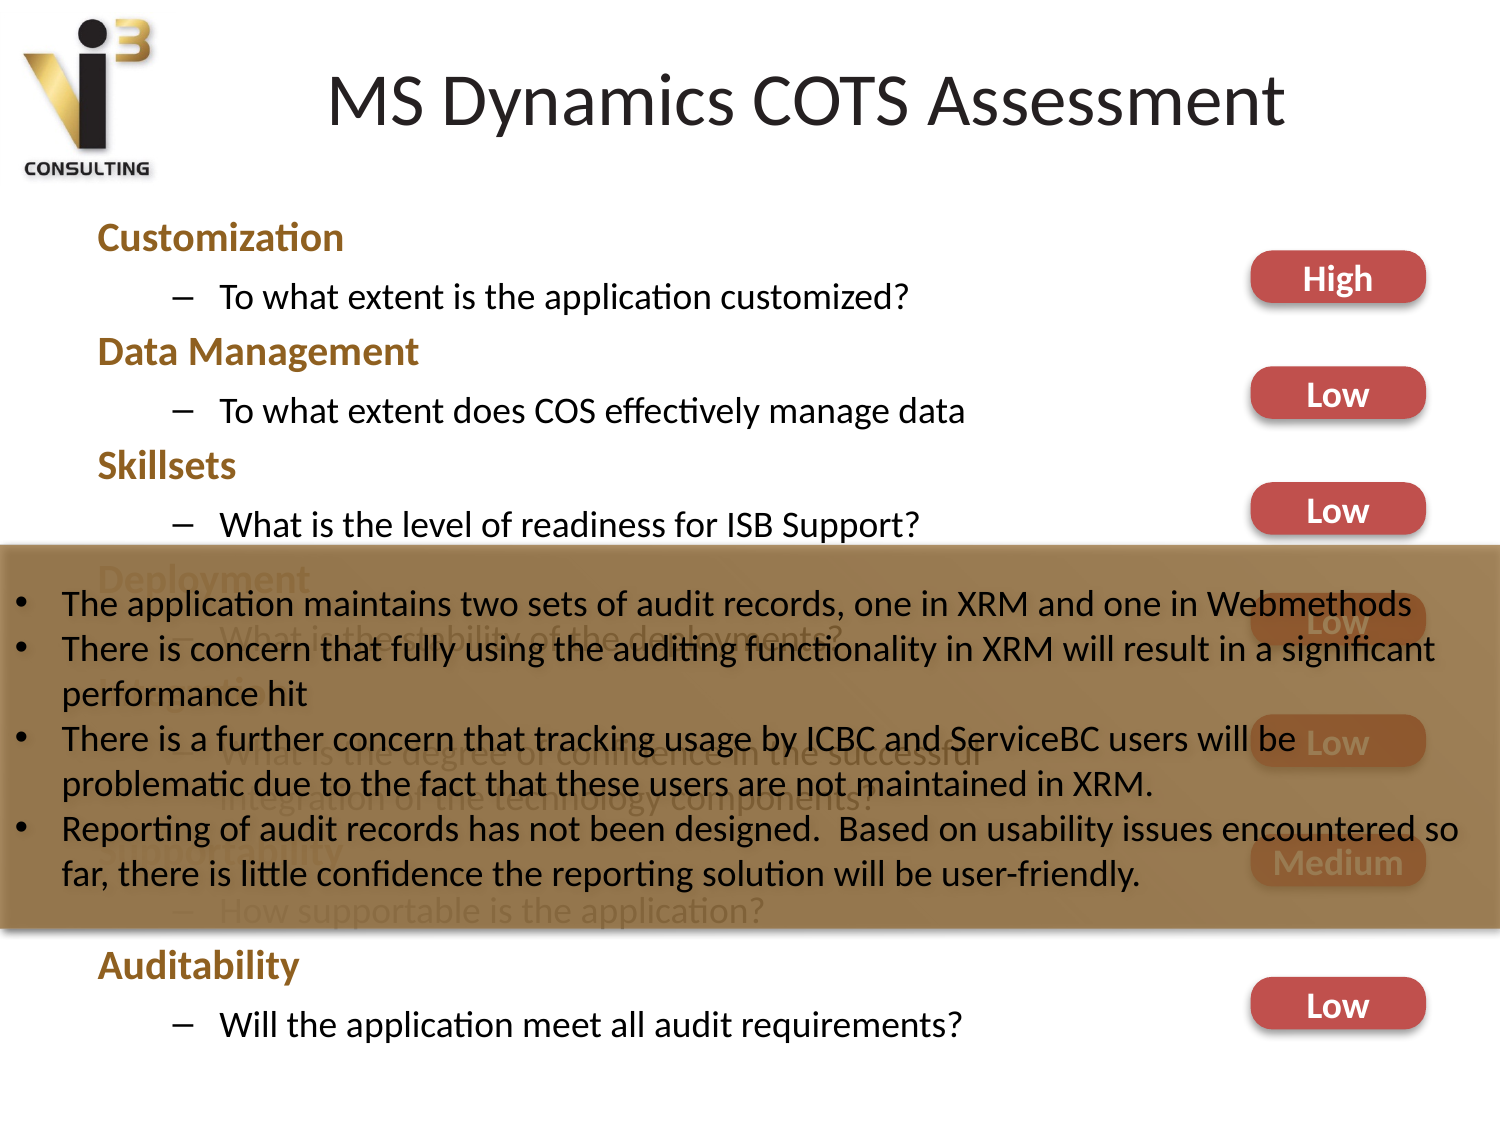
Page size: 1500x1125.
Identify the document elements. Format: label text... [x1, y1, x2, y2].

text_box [0, 544, 1500, 929]
picture [0, 12, 175, 186]
text_box Low [1248, 364, 1429, 421]
text_box Customization To what extent is the application customized? Data Management To what extent does COS effectively manage data Skillsets What is the level of readiness for ISB Support? Deployment What is the stability of the deployments? Integration What is the degree of confidence in the successful integration of the technology components? Supportability How supportable is the application? Auditability Will the application meet all audit requirements? [82, 202, 1093, 542]
text_box High [1248, 248, 1429, 306]
title MS Dynamics COTS Assessment [175, 2, 1419, 189]
text_box Customization To what extent is the application customized? Data Management To what extent does COS effectively manage data Skillsets What is the level of readiness for ISB Support? Deployment What is the stability of the deployments? Integration What is the degree of confidence in the successful integration of the technology components? Supportability How supportable is the application? Auditability Will the application meet all audit requirements? [82, 939, 1093, 1081]
text_box Low [1248, 974, 1429, 1032]
text_box Low [1248, 480, 1429, 537]
